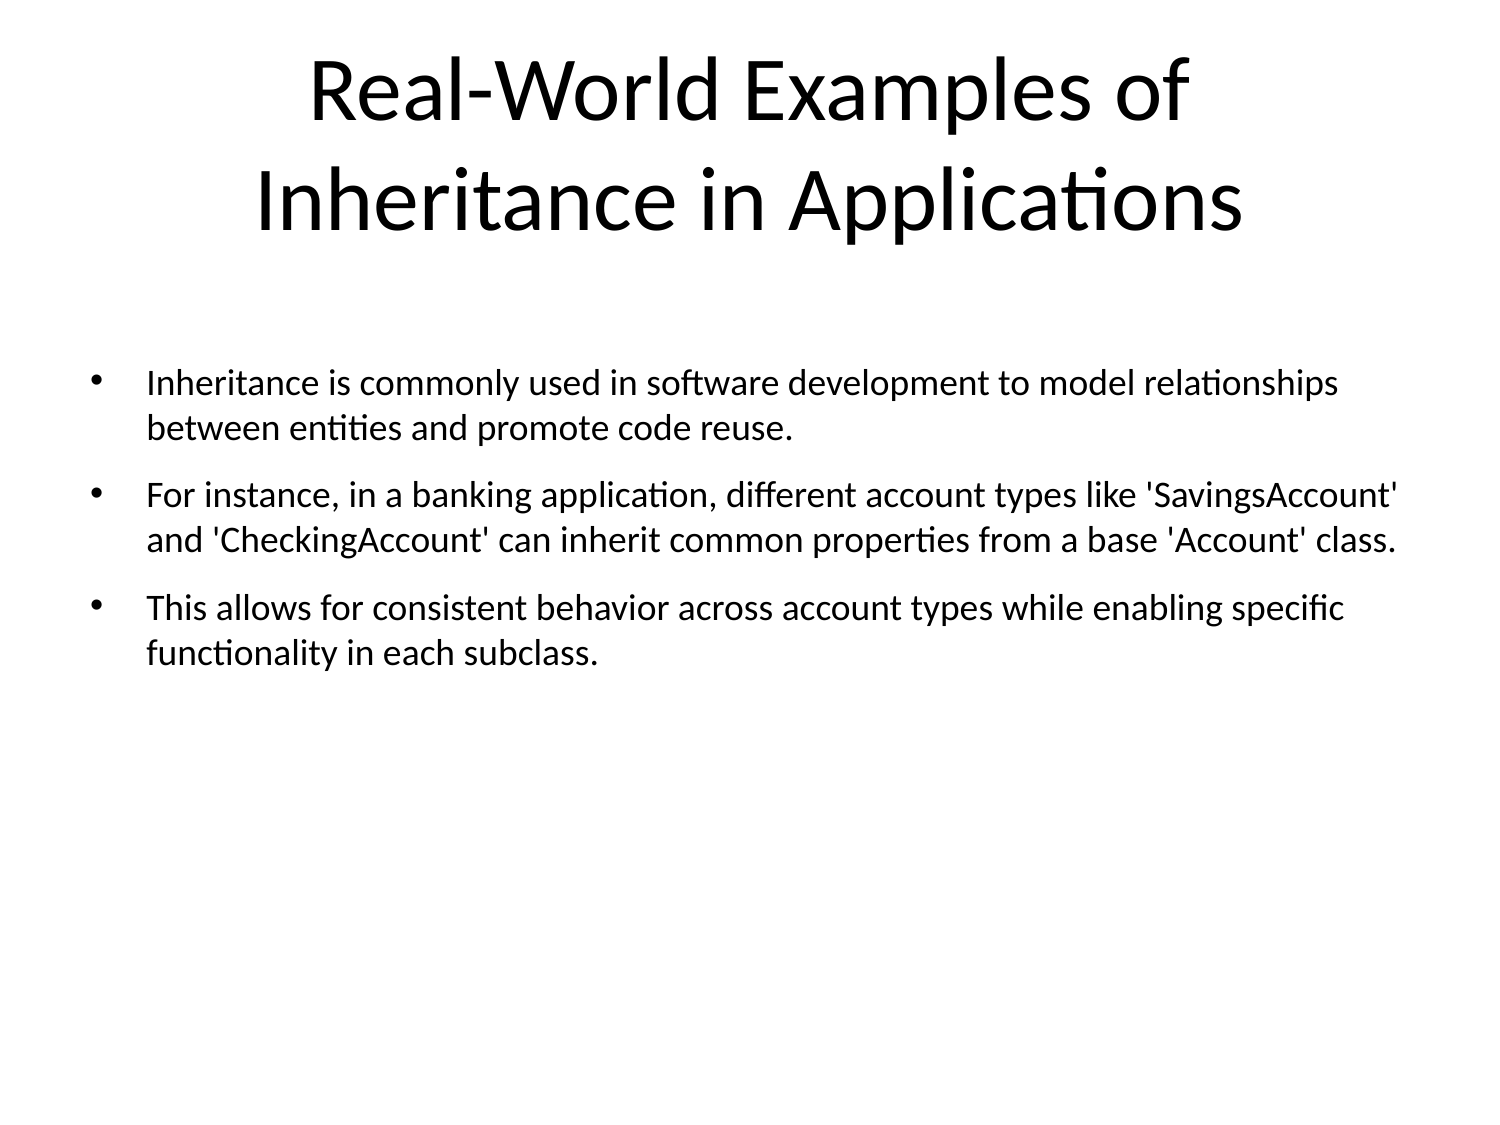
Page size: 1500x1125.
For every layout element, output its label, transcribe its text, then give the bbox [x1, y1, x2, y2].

list Inheritance is commonly used in software development to model relationships between entities and promote code reuse. For instance, in a banking application, different account types like 'SavingsAccount' and 'CheckingAccount' can inherit common properties from a base 'Account' class. This allows for consistent behavior across account types while enabling specific functionality in each subclass. [75, 262, 1425, 1005]
title Real-World Examples of Inheritance in Applications [75, 45, 1425, 233]
